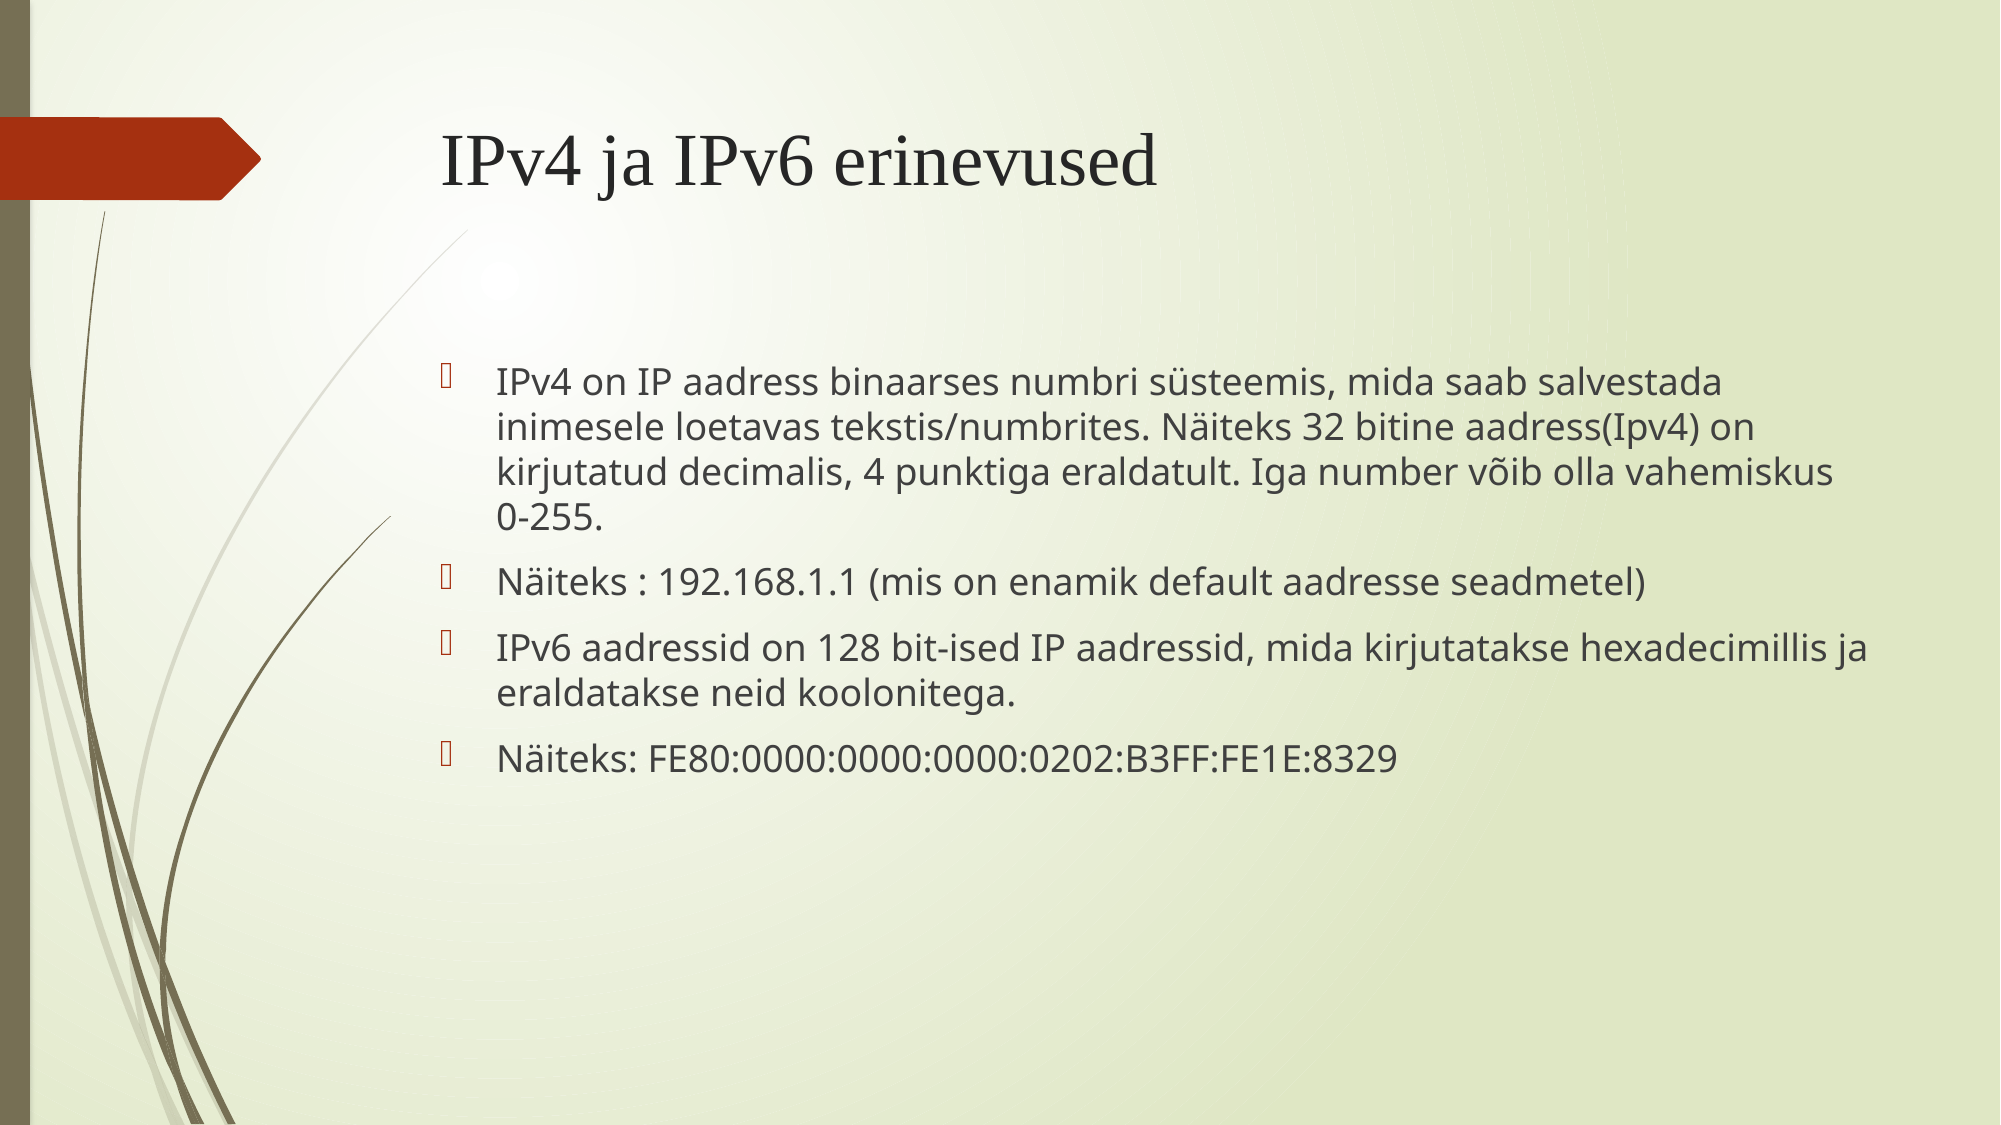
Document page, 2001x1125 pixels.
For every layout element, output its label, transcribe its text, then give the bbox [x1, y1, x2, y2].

title IPv4 ja IPv6 erinevused [425, 102, 1888, 313]
list IPv4 on IP aadress binaarses numbri süsteemis, mida saab salvestada inimesele loetavas tekstis/numbrites. Näiteks 32 bitine aadress(Ipv4) on kirjutatud decimalis, 4 punktiga eraldatult. Iga number võib olla vahemiskus 0-255. Näiteks : 192.168.1.1 (mis on enamik default aadresse seadmetel) IPv6 aadressid on 128 bit-ised IP aadressid, mida kirjutatakse hexadecimillis ja eraldatakse neid koolonitega. Näiteks: FE80:0000:0000:0000:0202:B3FF:FE1E:8329 [424, 350, 1888, 970]
